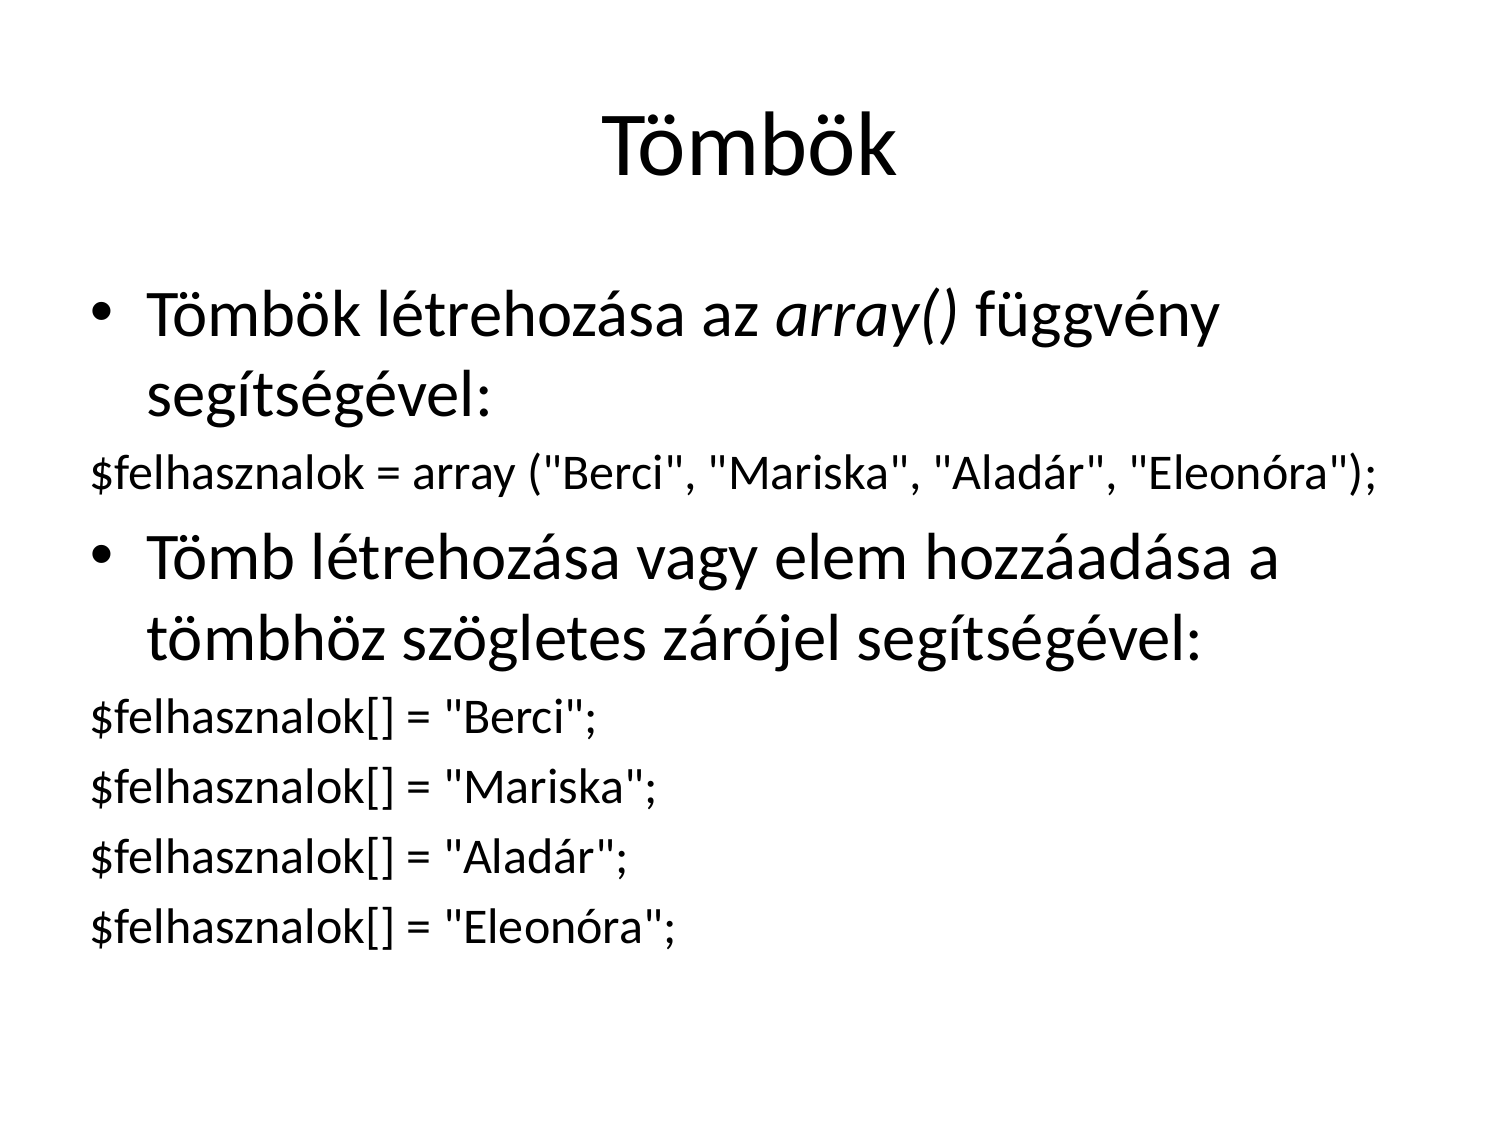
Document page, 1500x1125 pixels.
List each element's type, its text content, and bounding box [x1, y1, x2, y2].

text_box Tömbök létrehozása az array() függvény segítségével: $felhasznalok = array ("Berci", "Mariska", "Aladár", "Eleonóra"); Tömb létrehozása vagy elem hozzáadása a tömbhöz szögletes zárójel segítségével: $felhasznalok[] = "Berci"; $felhasznalok[] = "Mariska"; $felhasznalok[] = "Aladár"; $felhasznalok[] = "Eleonóra"; [74, 262, 1425, 1005]
text_box Tömbök [74, 45, 1425, 233]
